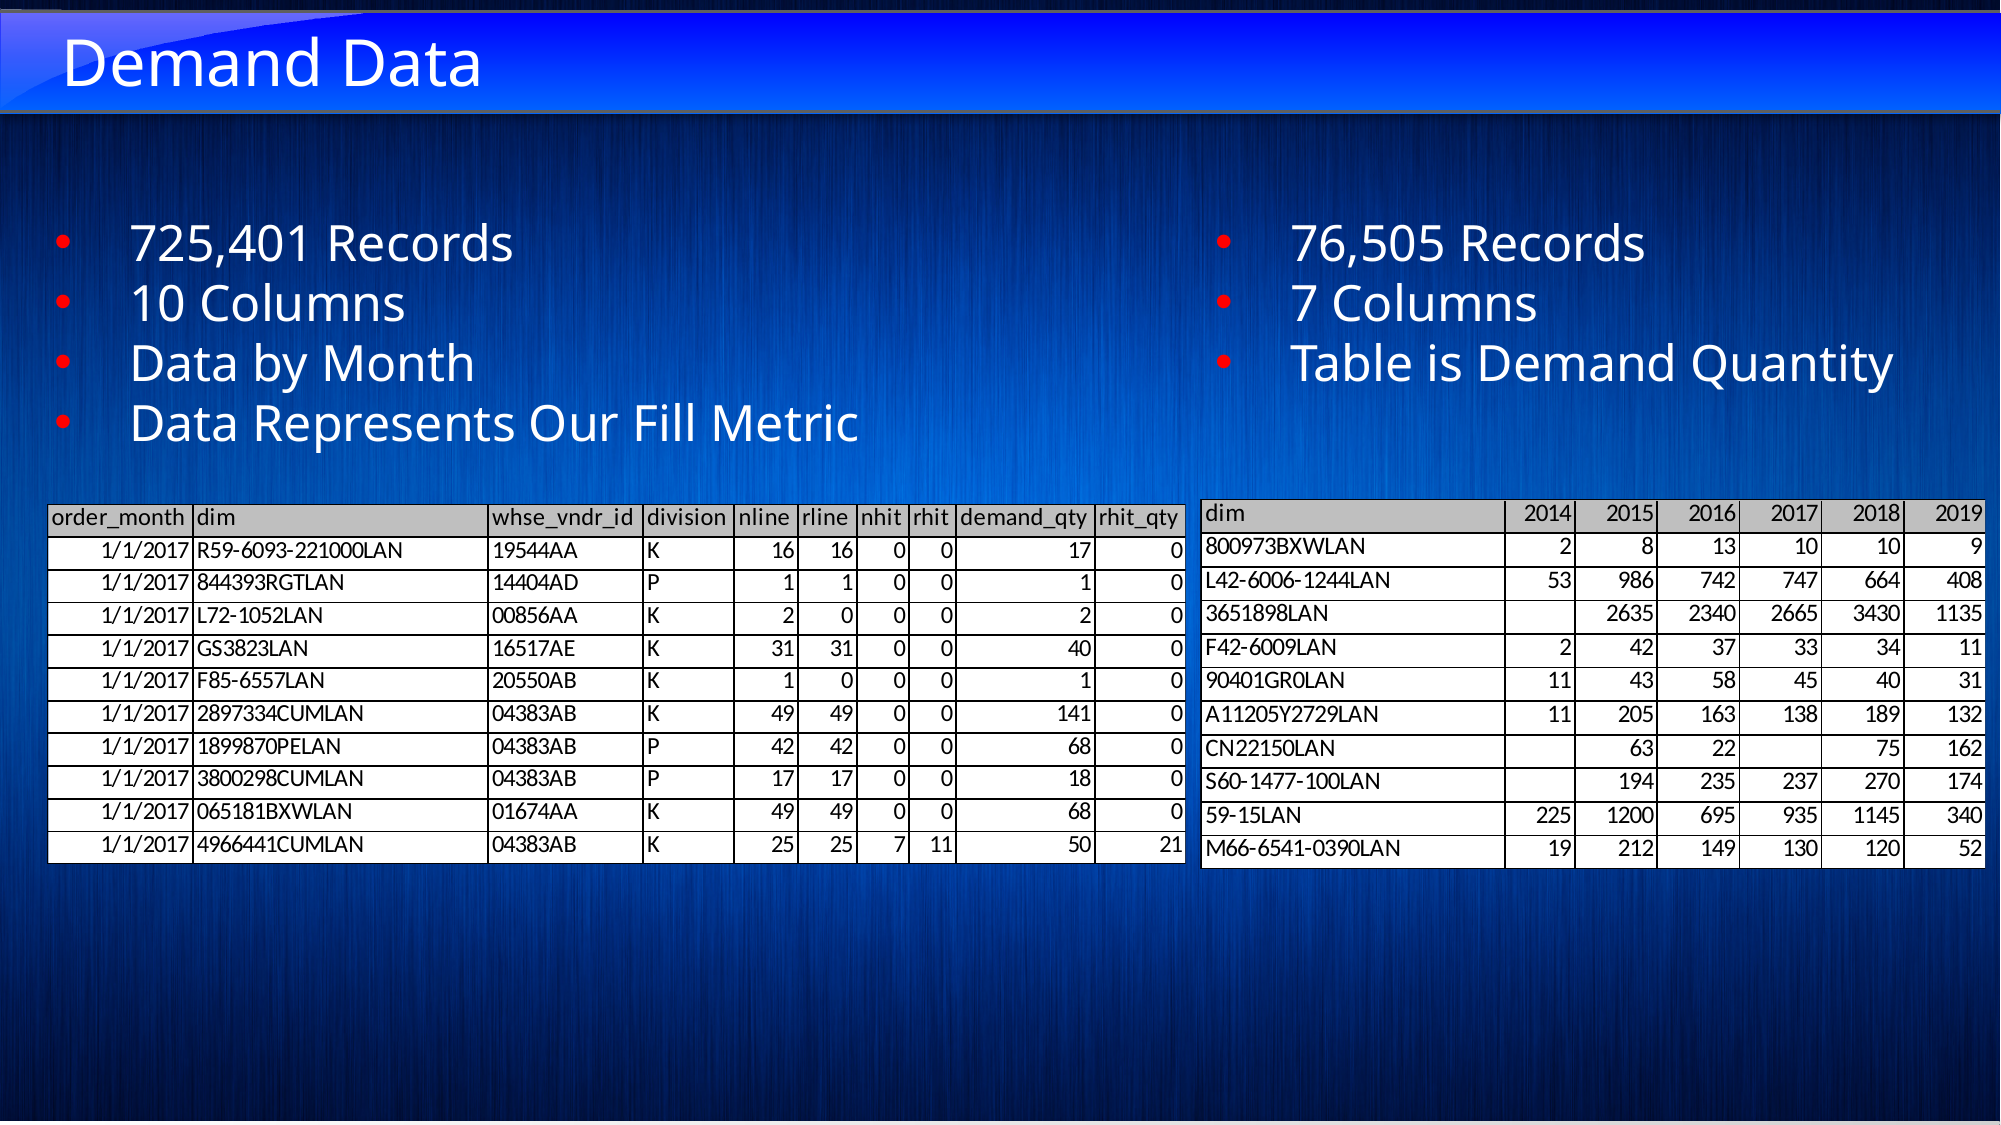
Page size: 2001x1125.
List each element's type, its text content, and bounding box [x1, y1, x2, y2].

picture [0, 114, 2000, 1122]
text_box 725,401 Records 10 Columns Data by Month Data Represents Our Fill Metric [39, 204, 955, 460]
title Demand Data [46, 22, 1863, 109]
picture [0, 0, 2000, 10]
text_box 76,505 Records 7 Columns Table is Demand Quantity [1200, 204, 1983, 400]
